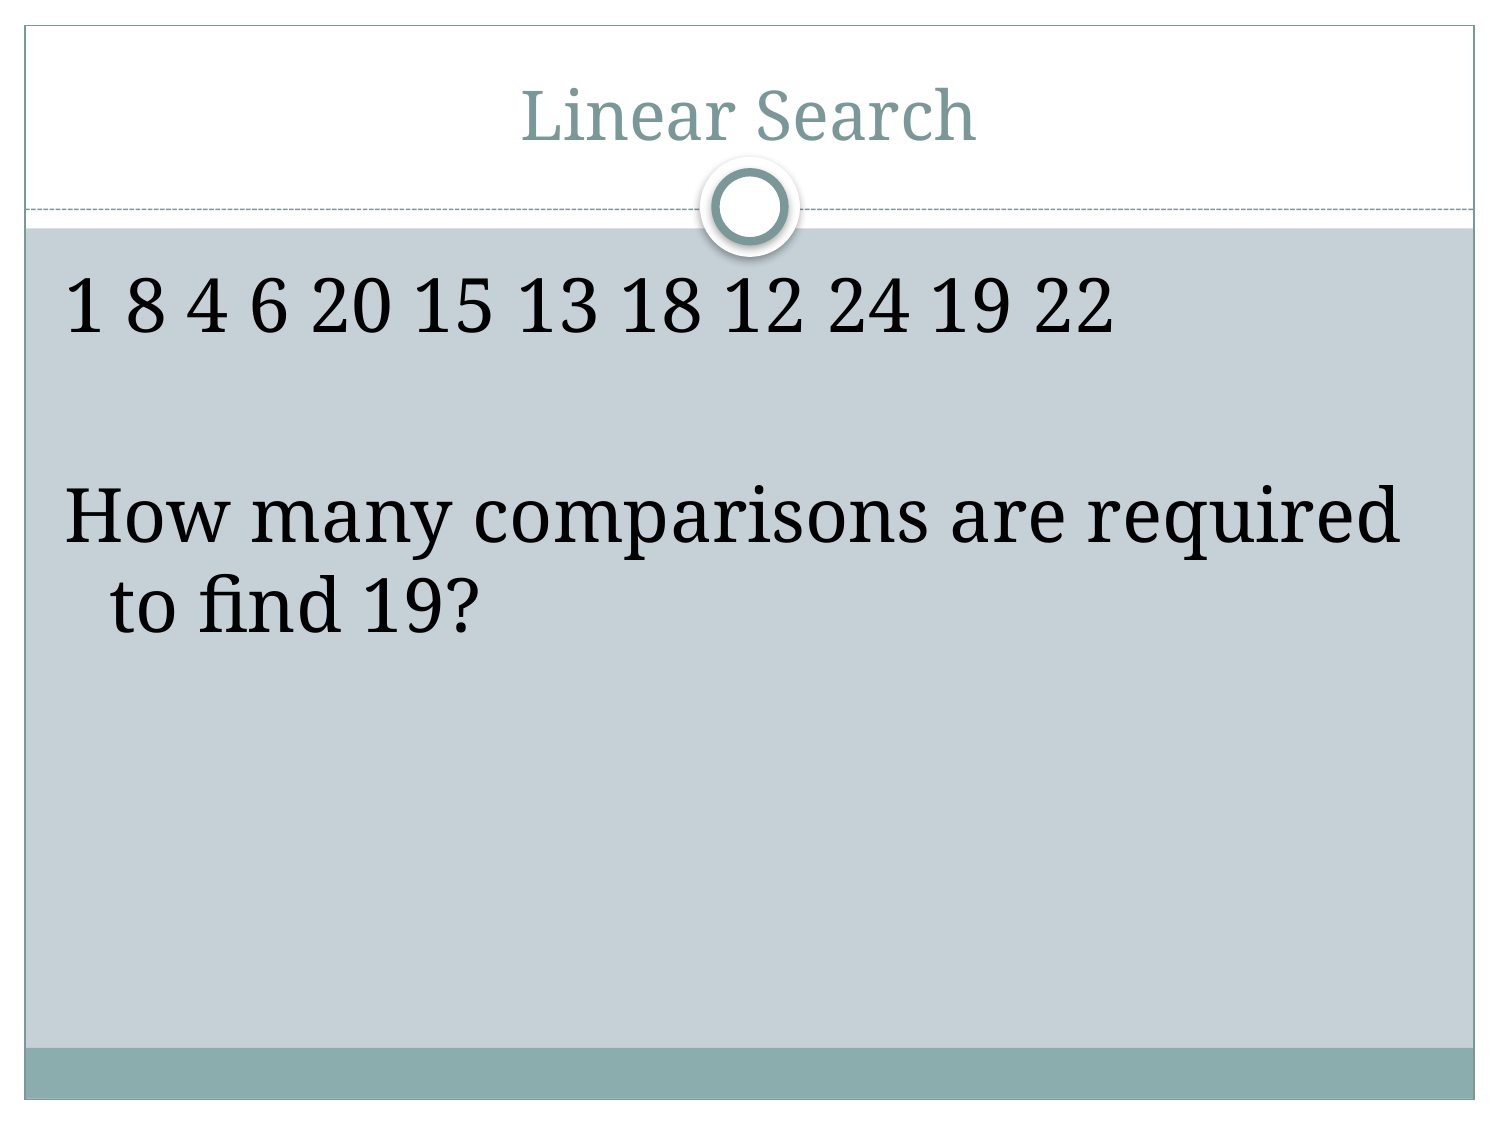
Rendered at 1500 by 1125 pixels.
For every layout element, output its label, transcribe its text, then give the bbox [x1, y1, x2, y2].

list 1 8 4 6 20 15 13 18 12 24 19 22 How many comparisons are required to find 19? [49, 250, 1445, 1001]
title Linear Search [49, 37, 1450, 162]
